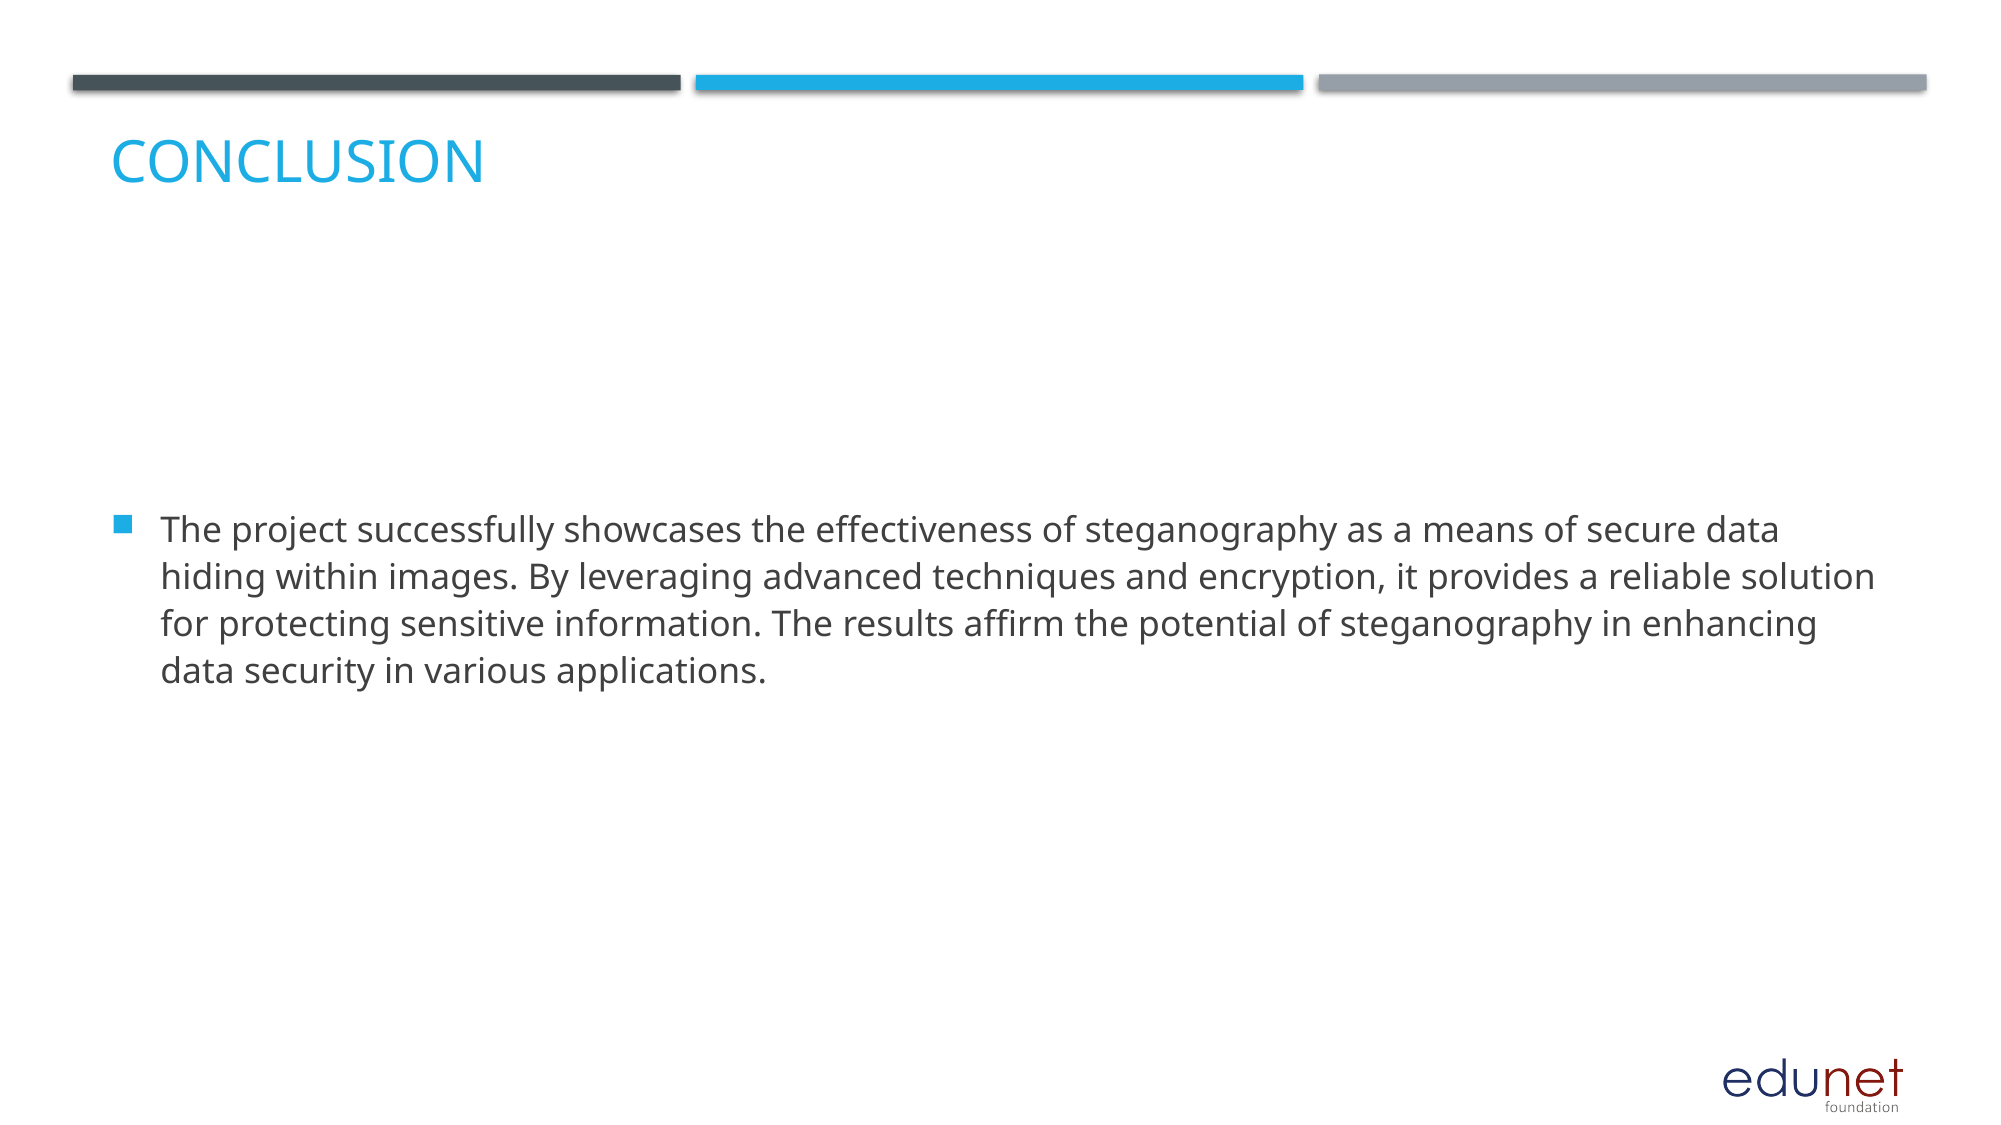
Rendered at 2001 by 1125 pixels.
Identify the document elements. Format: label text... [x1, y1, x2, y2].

picture [1719, 1056, 1905, 1116]
list The project successfully showcases the effectiveness of steganography as a means of secure data hiding within images. By leveraging advanced techniques and encryption, it provides a reliable solution for protecting sensitive information. The results affirm the potential of steganography in enhancing data security in various applications. [95, 213, 1905, 981]
title Conclusion [95, 115, 1905, 203]
